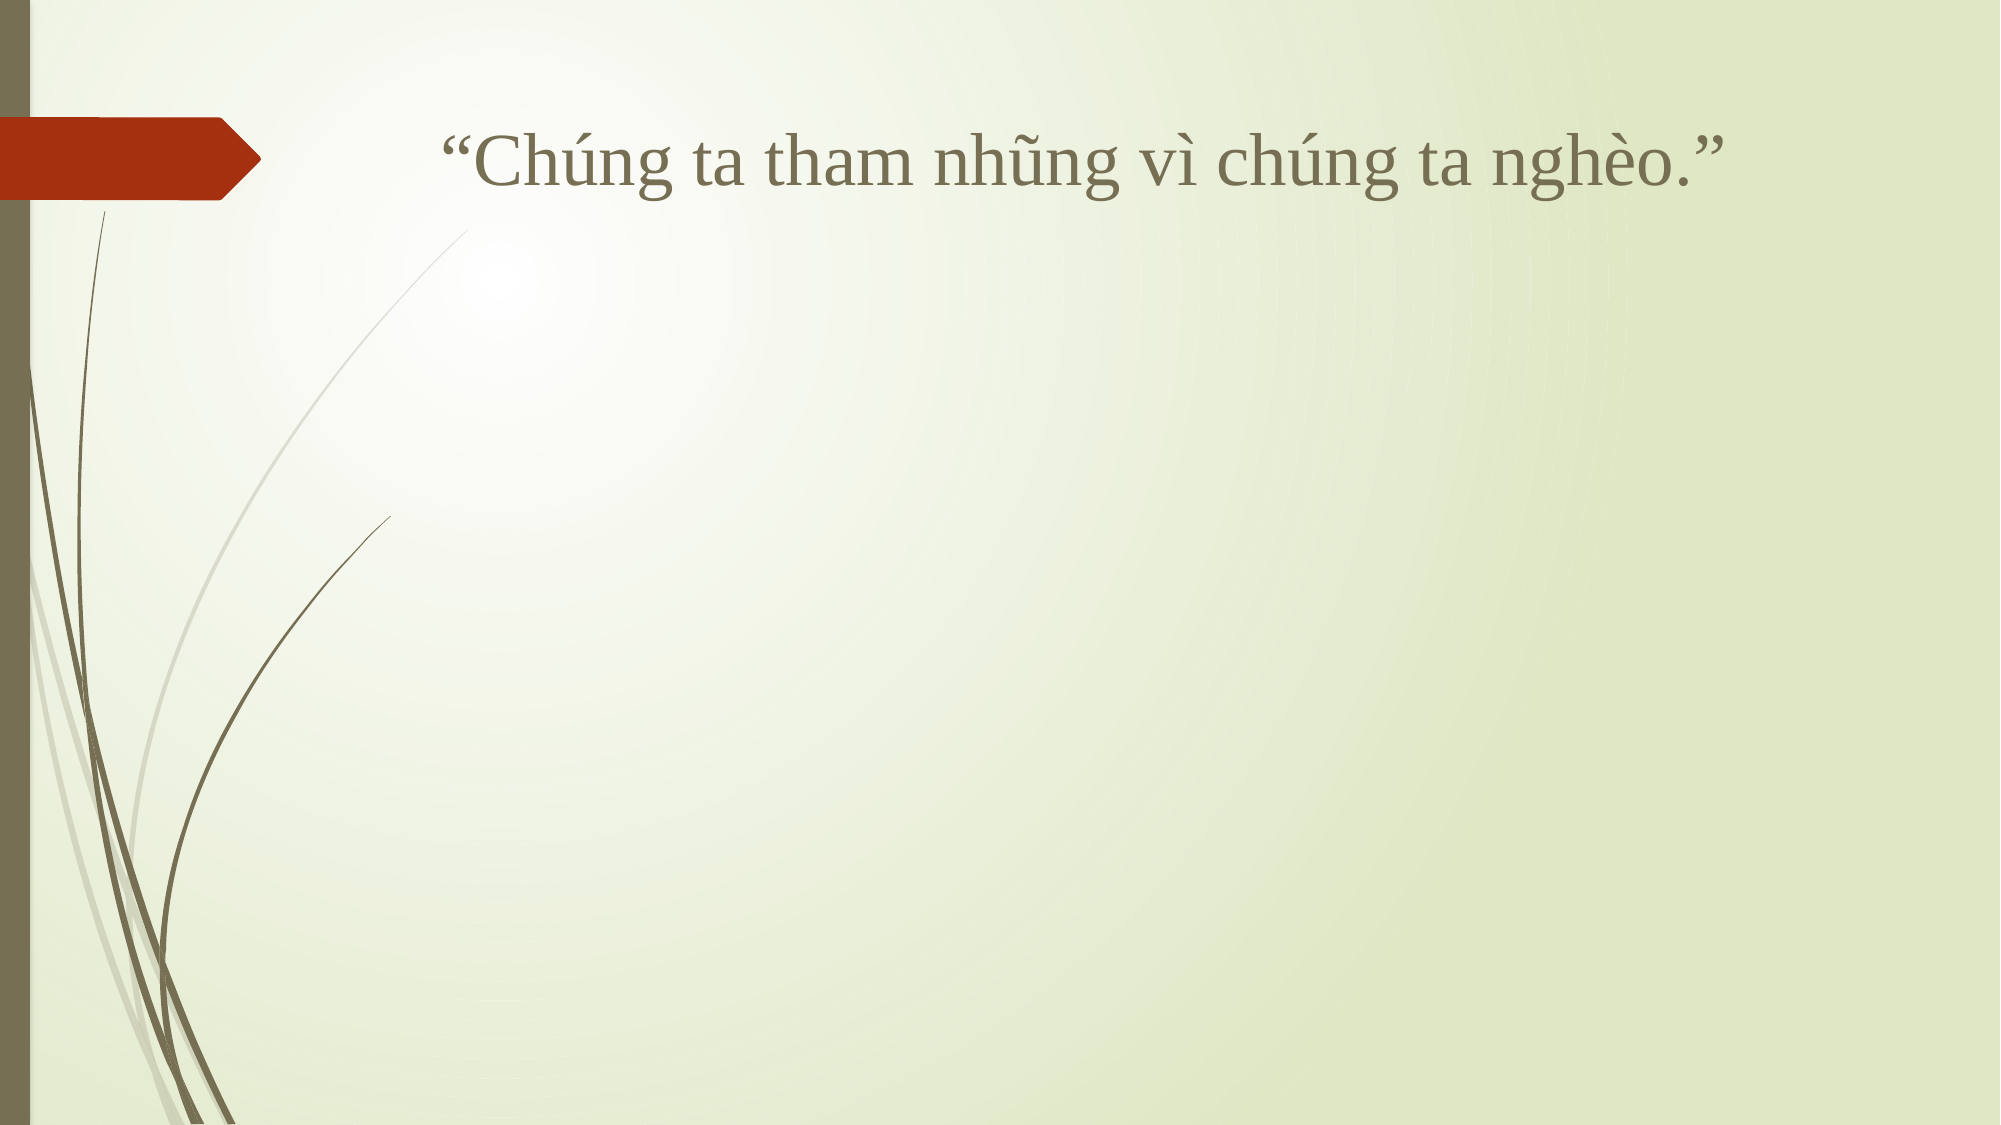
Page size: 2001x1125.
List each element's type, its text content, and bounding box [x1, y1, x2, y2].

title “Chúng ta tham nhũng vì chúng ta nghèo.” [425, 102, 1888, 313]
